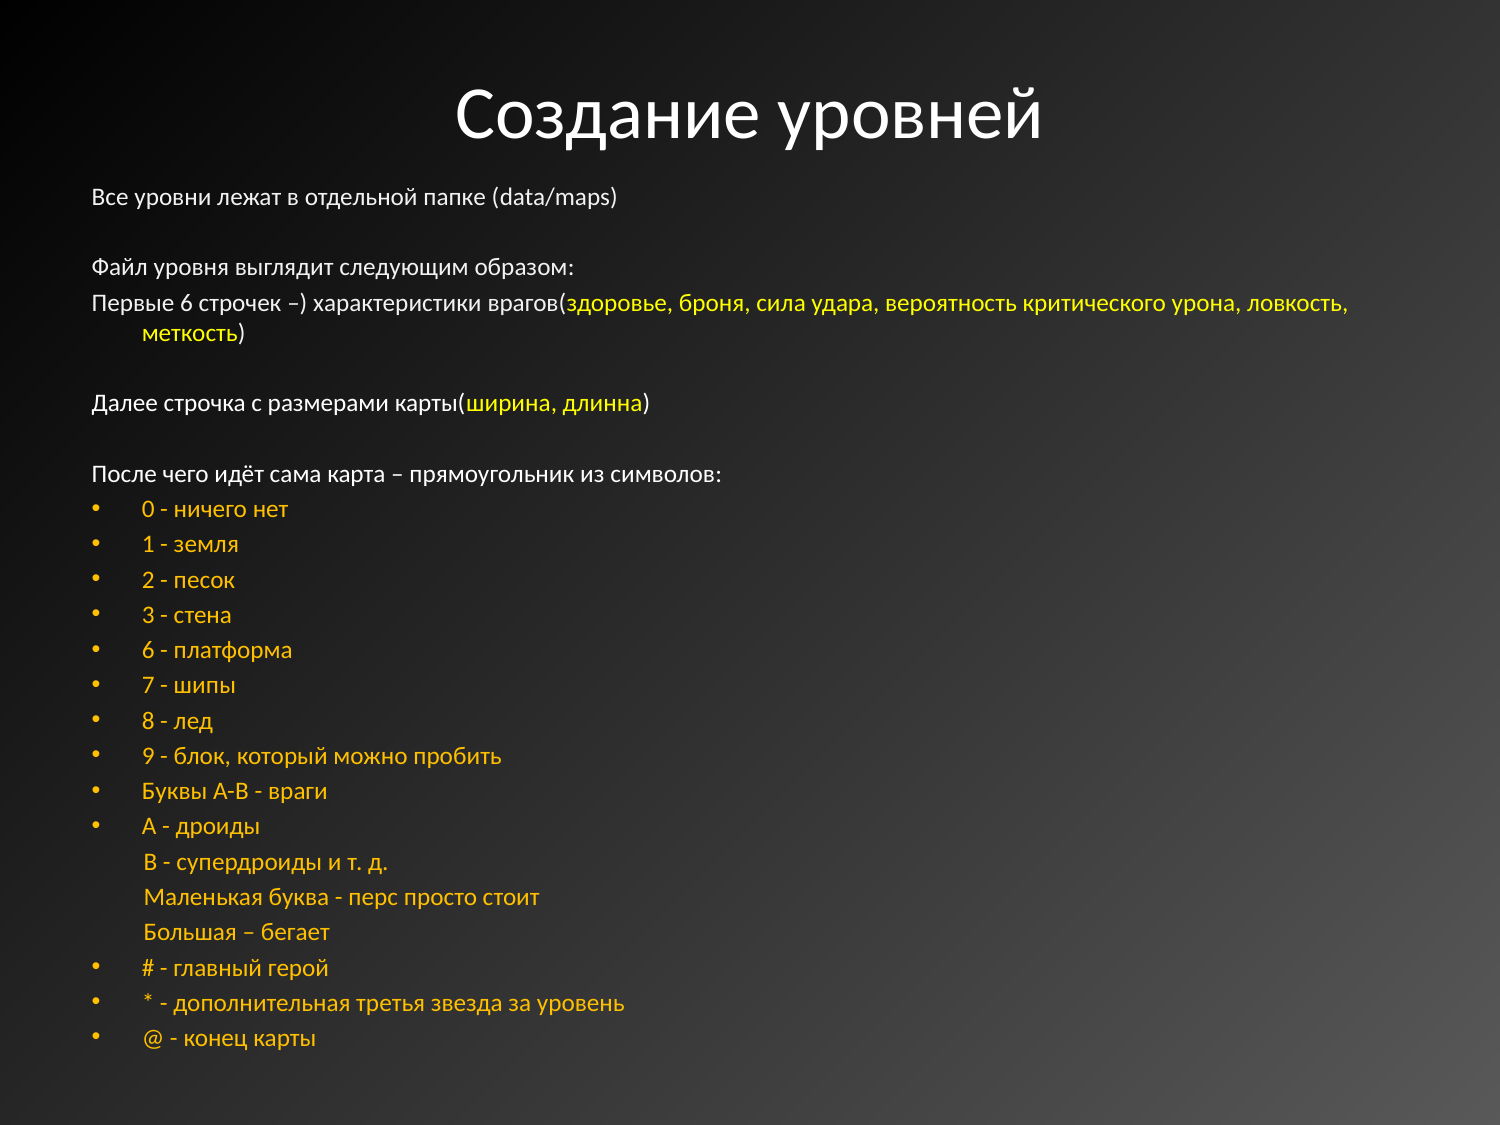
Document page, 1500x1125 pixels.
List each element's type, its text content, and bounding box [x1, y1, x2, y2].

title Создание уровней [75, 45, 1425, 173]
list Все уровни лежат в отдельной папке (data/maps) Файл уровня выглядит следующим образом: Первые 6 строчек –) характеристики врагов(здоровье, броня, сила удара, вероятность критического урона, ловкость, меткость) Далее строчка с размерами карты(ширина, длинна) После чего идёт сама карта – прямоугольник из символов: 0 - ничего нет 1 - земля 2 - песок 3 - стена 6 - платформа 7 - шипы 8 - лед 9 - блок, который можно пробить Буквы А-B - враги А - дроиды В - супердроиды и т. д. Маленькая буква - перс просто стоит Большая – бегает # - главный герой * - дополнительная третья звезда за уровень @ - конец карты [76, 172, 1427, 1071]
